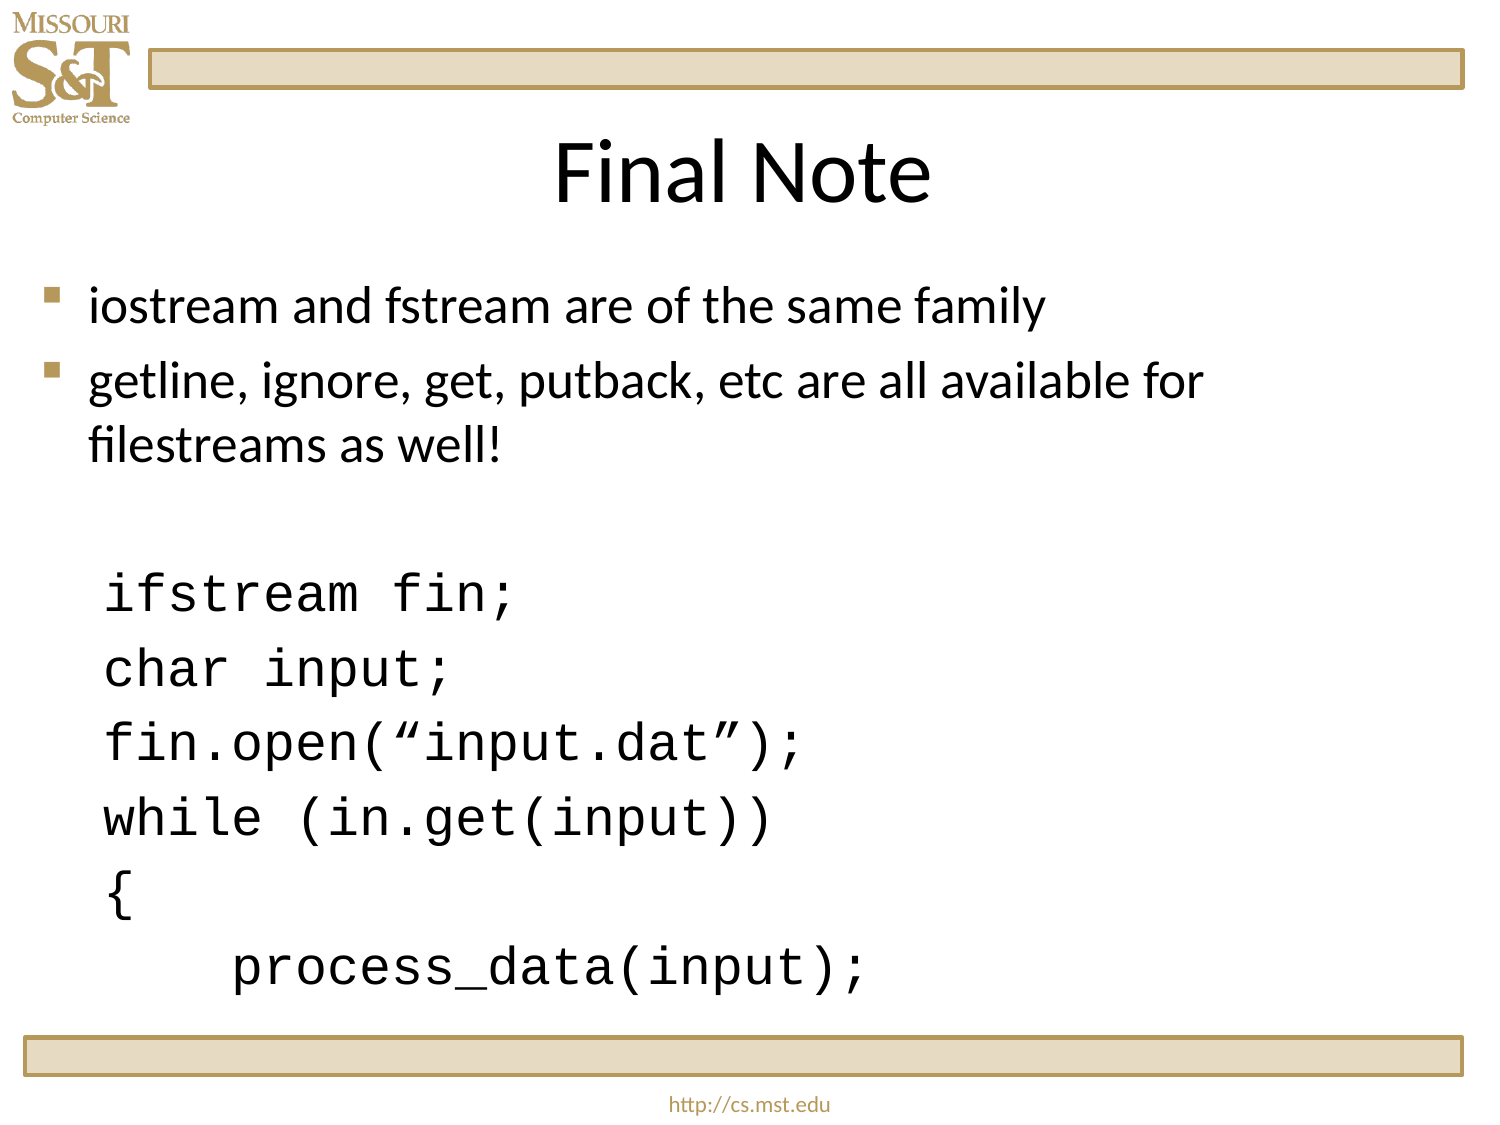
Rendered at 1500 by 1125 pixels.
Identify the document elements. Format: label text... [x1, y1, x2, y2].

title Final Note [24, 99, 1463, 233]
picture [12, 12, 130, 126]
list iostream and fstream are of the same family getline, ignore, get, putback, etc are all available for filestreams as well! ifstream fin; char input; fin.open(“input.dat”); while (in.get(input)) { process_data(input); [24, 262, 1463, 1005]
